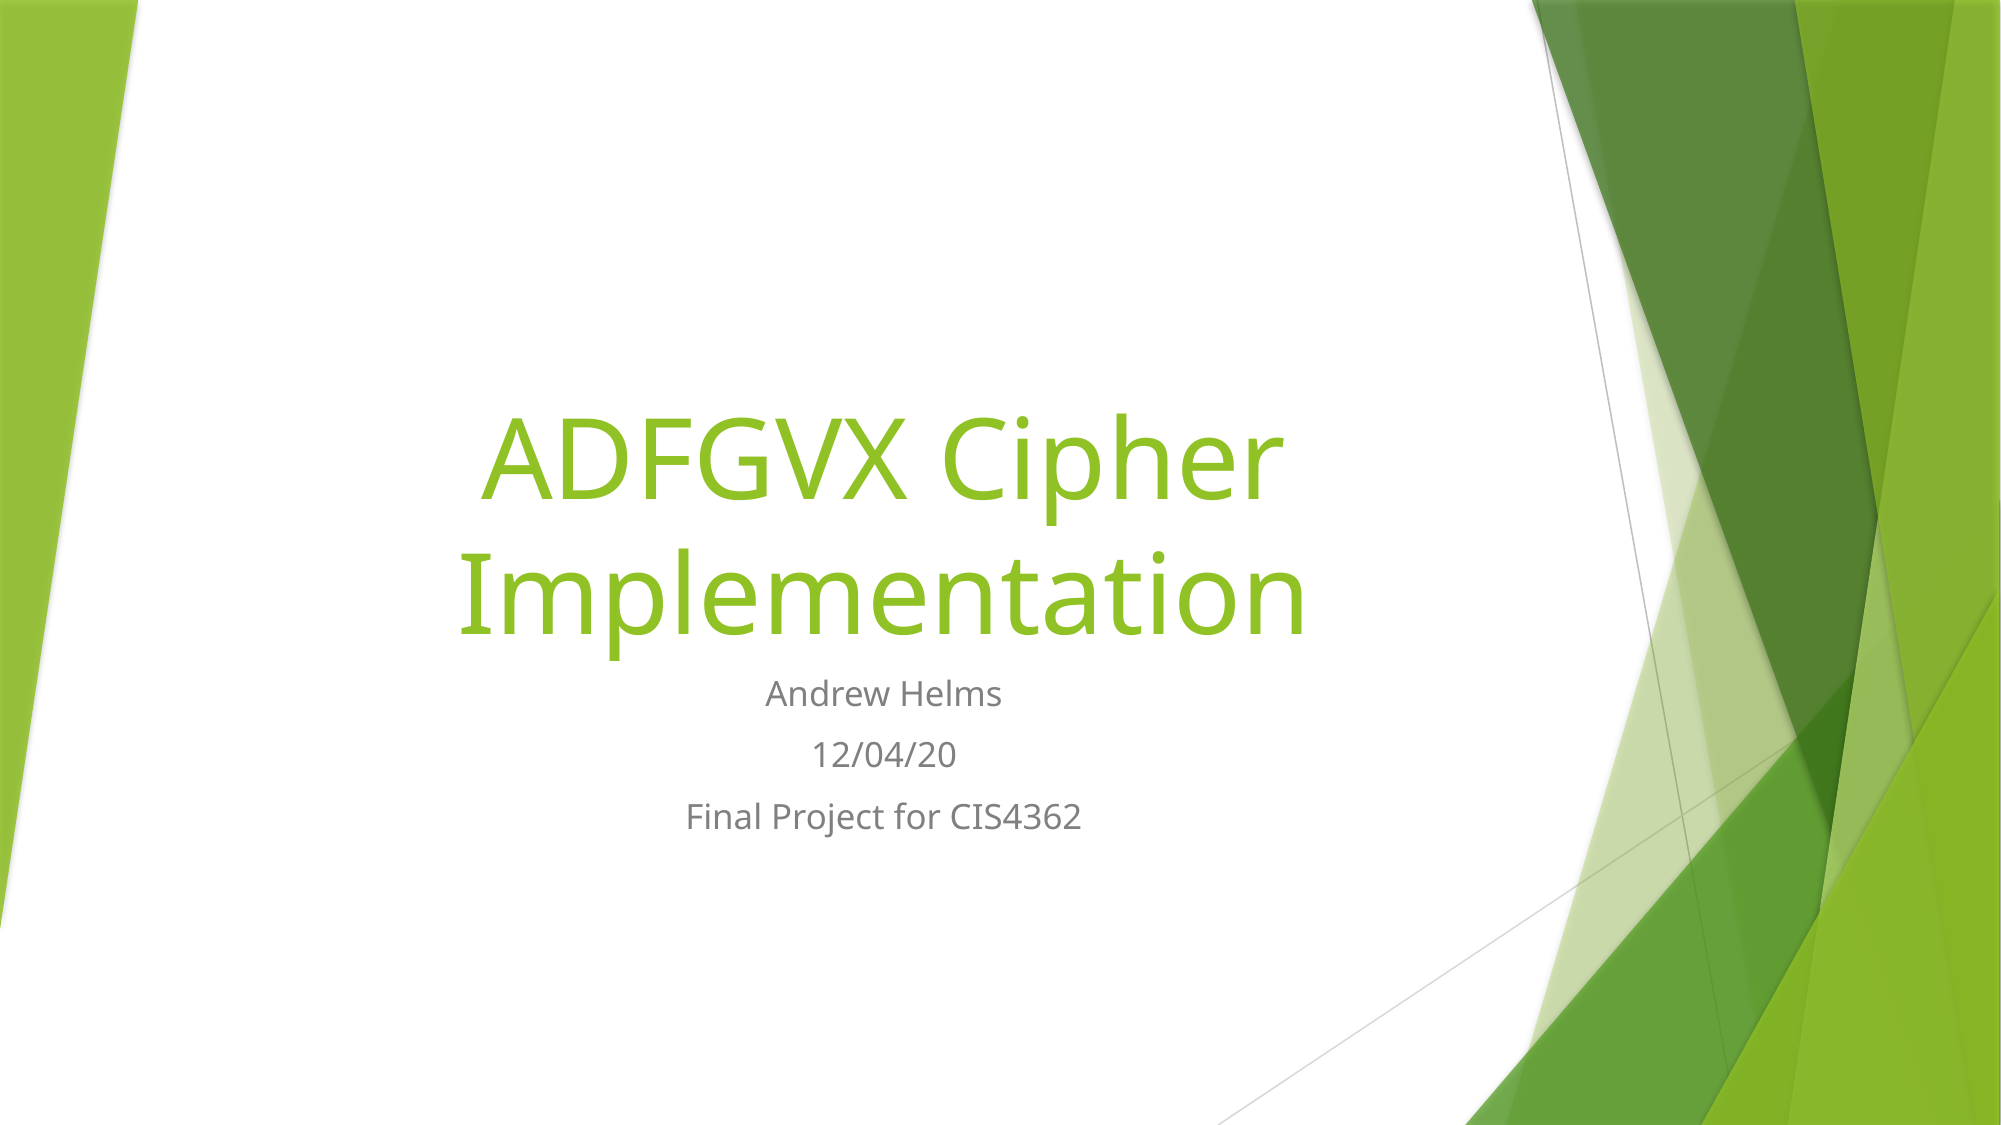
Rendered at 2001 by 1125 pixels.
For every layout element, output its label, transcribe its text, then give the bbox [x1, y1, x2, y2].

subtitle Andrew Helms 12/04/20 Final Project for CIS4362 [247, 664, 1522, 845]
title ADFGVX Cipher Implementation [143, 394, 1626, 665]
